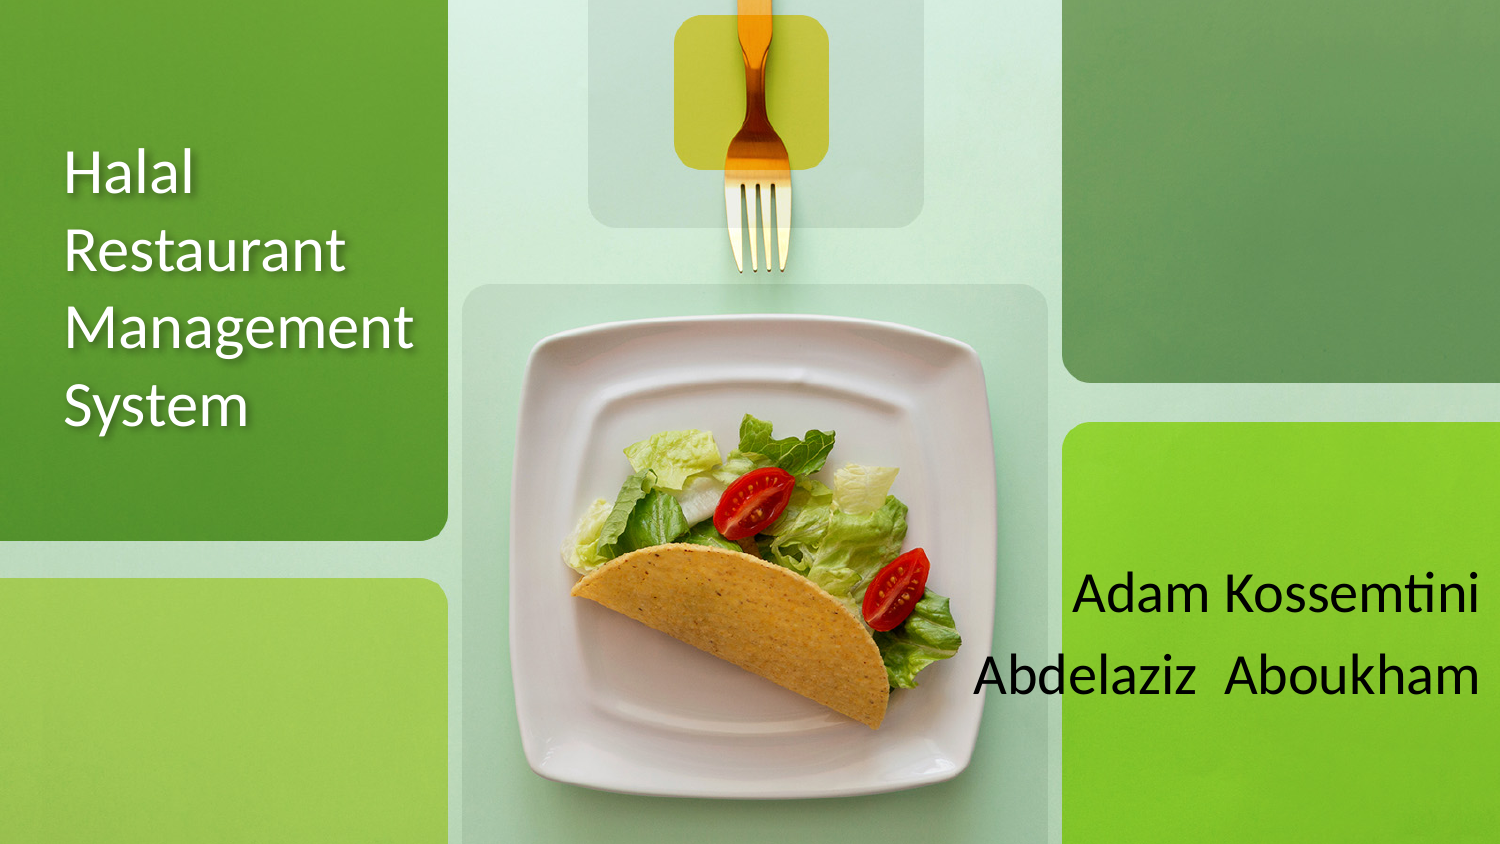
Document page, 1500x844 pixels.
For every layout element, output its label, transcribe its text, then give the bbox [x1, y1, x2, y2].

picture [0, 0, 1500, 844]
subtitle Adam Kossemtini Abdelaziz Aboukham [121, 547, 1497, 808]
title Halal Restaurant Management System [48, 121, 1424, 447]
